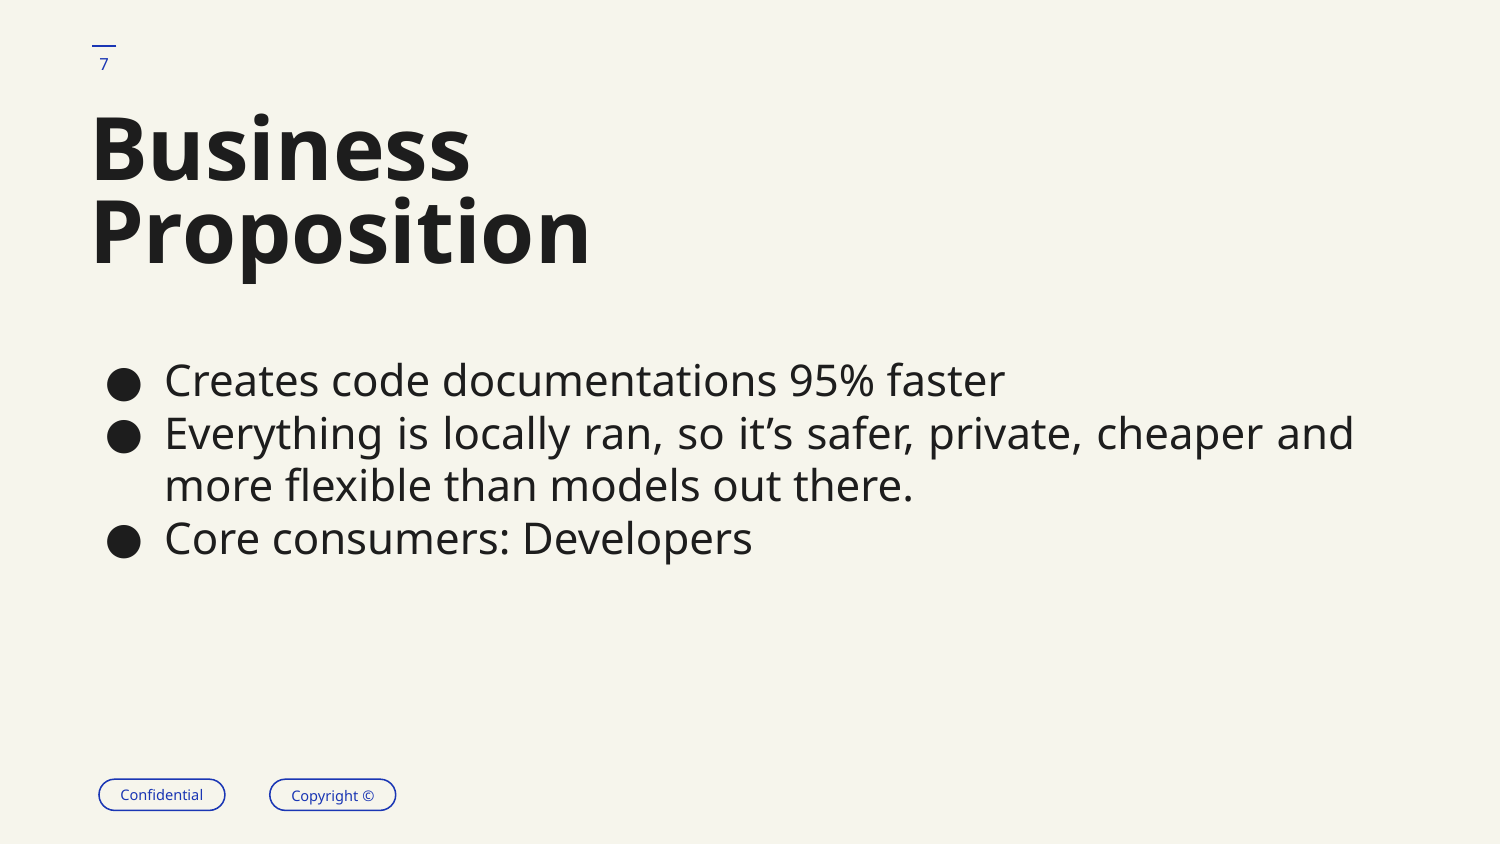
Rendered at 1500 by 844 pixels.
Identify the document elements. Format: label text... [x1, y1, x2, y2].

list Creates code documentations 95% faster Everything is locally ran, so it’s safer, private, cheaper and more flexible than models out there. Core consumers: Developers [74, 337, 1372, 739]
title Business Proposition [74, 97, 774, 318]
slide_number ‹#› [69, 33, 140, 98]
